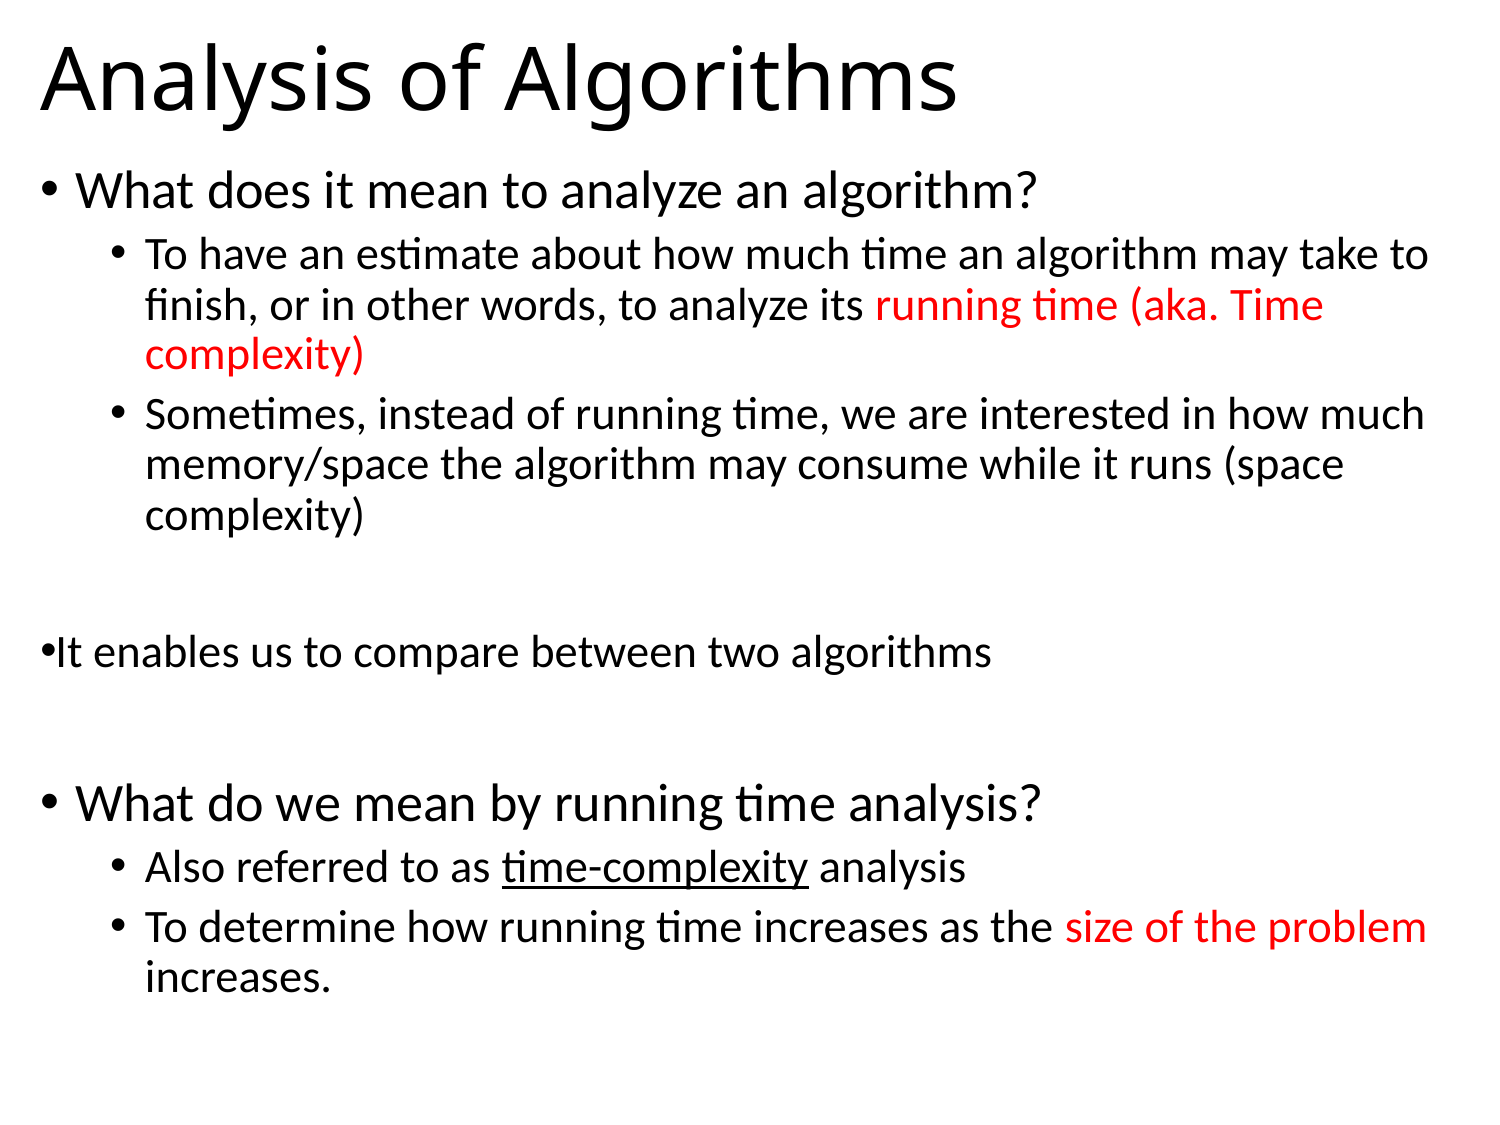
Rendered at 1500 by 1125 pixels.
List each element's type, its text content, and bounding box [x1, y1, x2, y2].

list What does it mean to analyze an algorithm? To have an estimate about how much time an algorithm may take to finish, or in other words, to analyze its running time (aka. Time complexity) Sometimes, instead of running time, we are interested in how much memory/space the algorithm may consume while it runs (space complexity) It enables us to compare between two algorithms What do we mean by running time analysis? Also referred to as time-complexity analysis To determine how running time increases as the size of the problem increases. [25, 154, 1469, 1014]
title Analysis of Algorithms [25, 26, 1469, 138]
